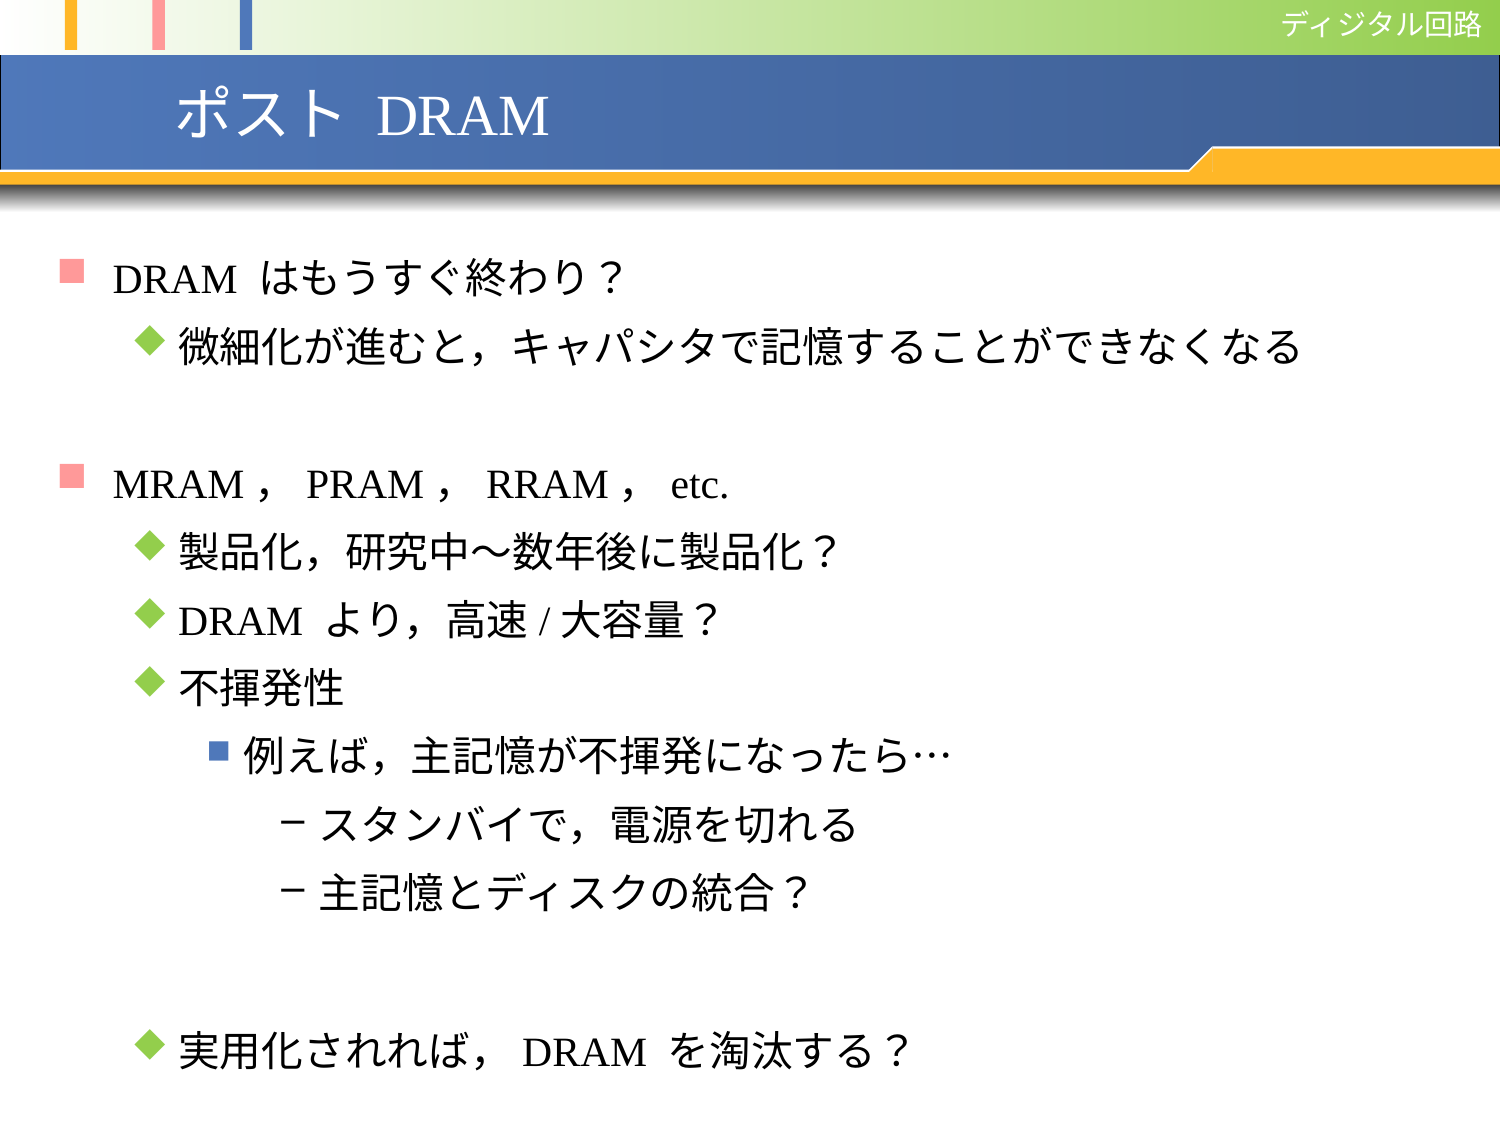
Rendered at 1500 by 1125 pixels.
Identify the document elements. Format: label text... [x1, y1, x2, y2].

title ポスト DRAM [159, 60, 1341, 165]
list DRAM はもうすぐ終わり？ 微細化が進むと，キャパシタで記憶することができなくなる MRAM，PRAM，RRAM，etc. 製品化，研究中～数年後に製品化？ DRAM より，高速/大容量？ 不揮発性 例えば，主記憶が不揮発になったら… スタンバイで，電源を切れる 主記憶とディスクの統合？ 実用化されれば，DRAM を淘汰する？ [40, 207, 1500, 1110]
